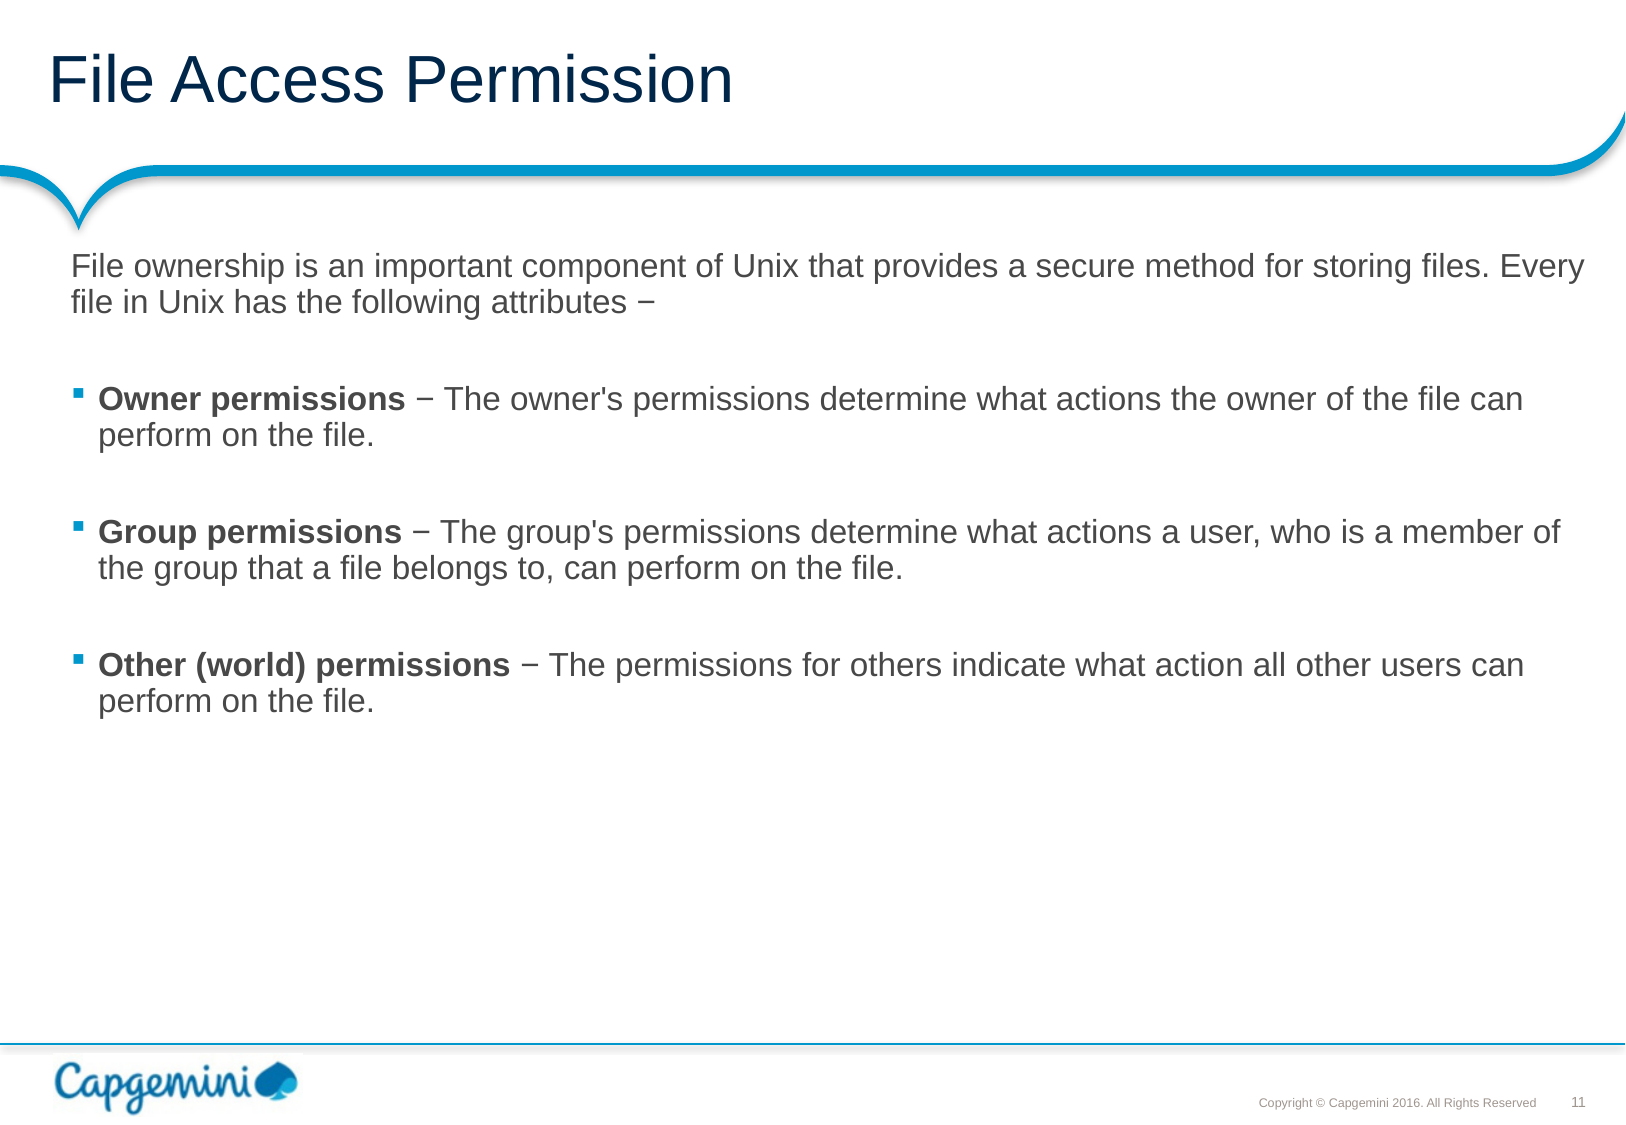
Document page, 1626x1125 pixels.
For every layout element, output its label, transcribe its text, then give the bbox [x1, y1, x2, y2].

picture [53, 1053, 303, 1117]
title File Access Permission [0, 0, 1625, 165]
list File ownership is an important component of Unix that provides a secure method for storing files. Every file in Unix has the following attributes − Owner permissions − The owner's permissions determine what actions the owner of the file can perform on the file. Group permissions − The group's permissions determine what actions a user, who is a member of the group that a file belongs to, can perform on the file. Other (world) permissions − The permissions for others indicate what action all other users can perform on the file. [53, 237, 1625, 1007]
